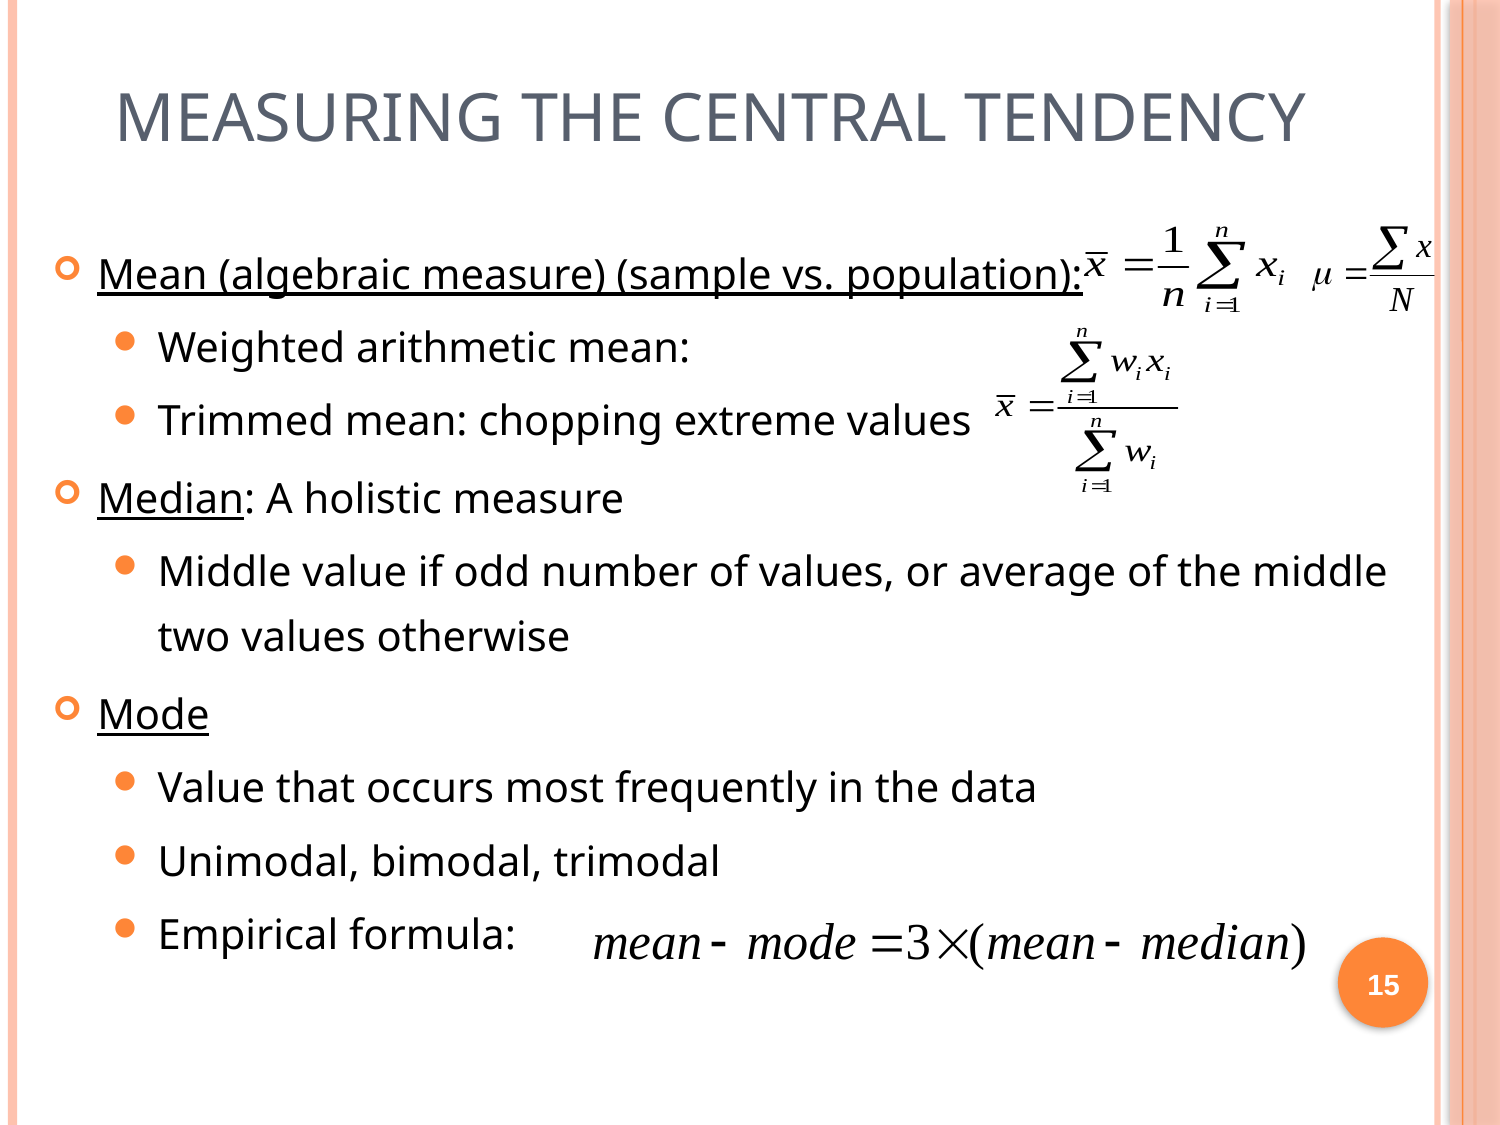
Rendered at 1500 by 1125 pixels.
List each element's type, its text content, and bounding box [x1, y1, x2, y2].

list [1304, 219, 1444, 320]
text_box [584, 911, 1315, 982]
text_box 15 [1333, 940, 1434, 1026]
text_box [986, 315, 1189, 501]
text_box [1074, 211, 1301, 322]
title Measuring the Central Tendency [99, 62, 1379, 163]
list Mean (algebraic measure) (sample vs. population): Weighted arithmetic mean: Trimmed mean: chopping extreme values Median: A holistic measure Middle value if odd number of values, or average of the middle two values otherwise Mode Value that occurs most frequently in the data Unimodal, bimodal, trimodal Empirical formula: [37, 224, 1438, 1051]
slide_number 15 [1187, 1062, 1500, 1125]
